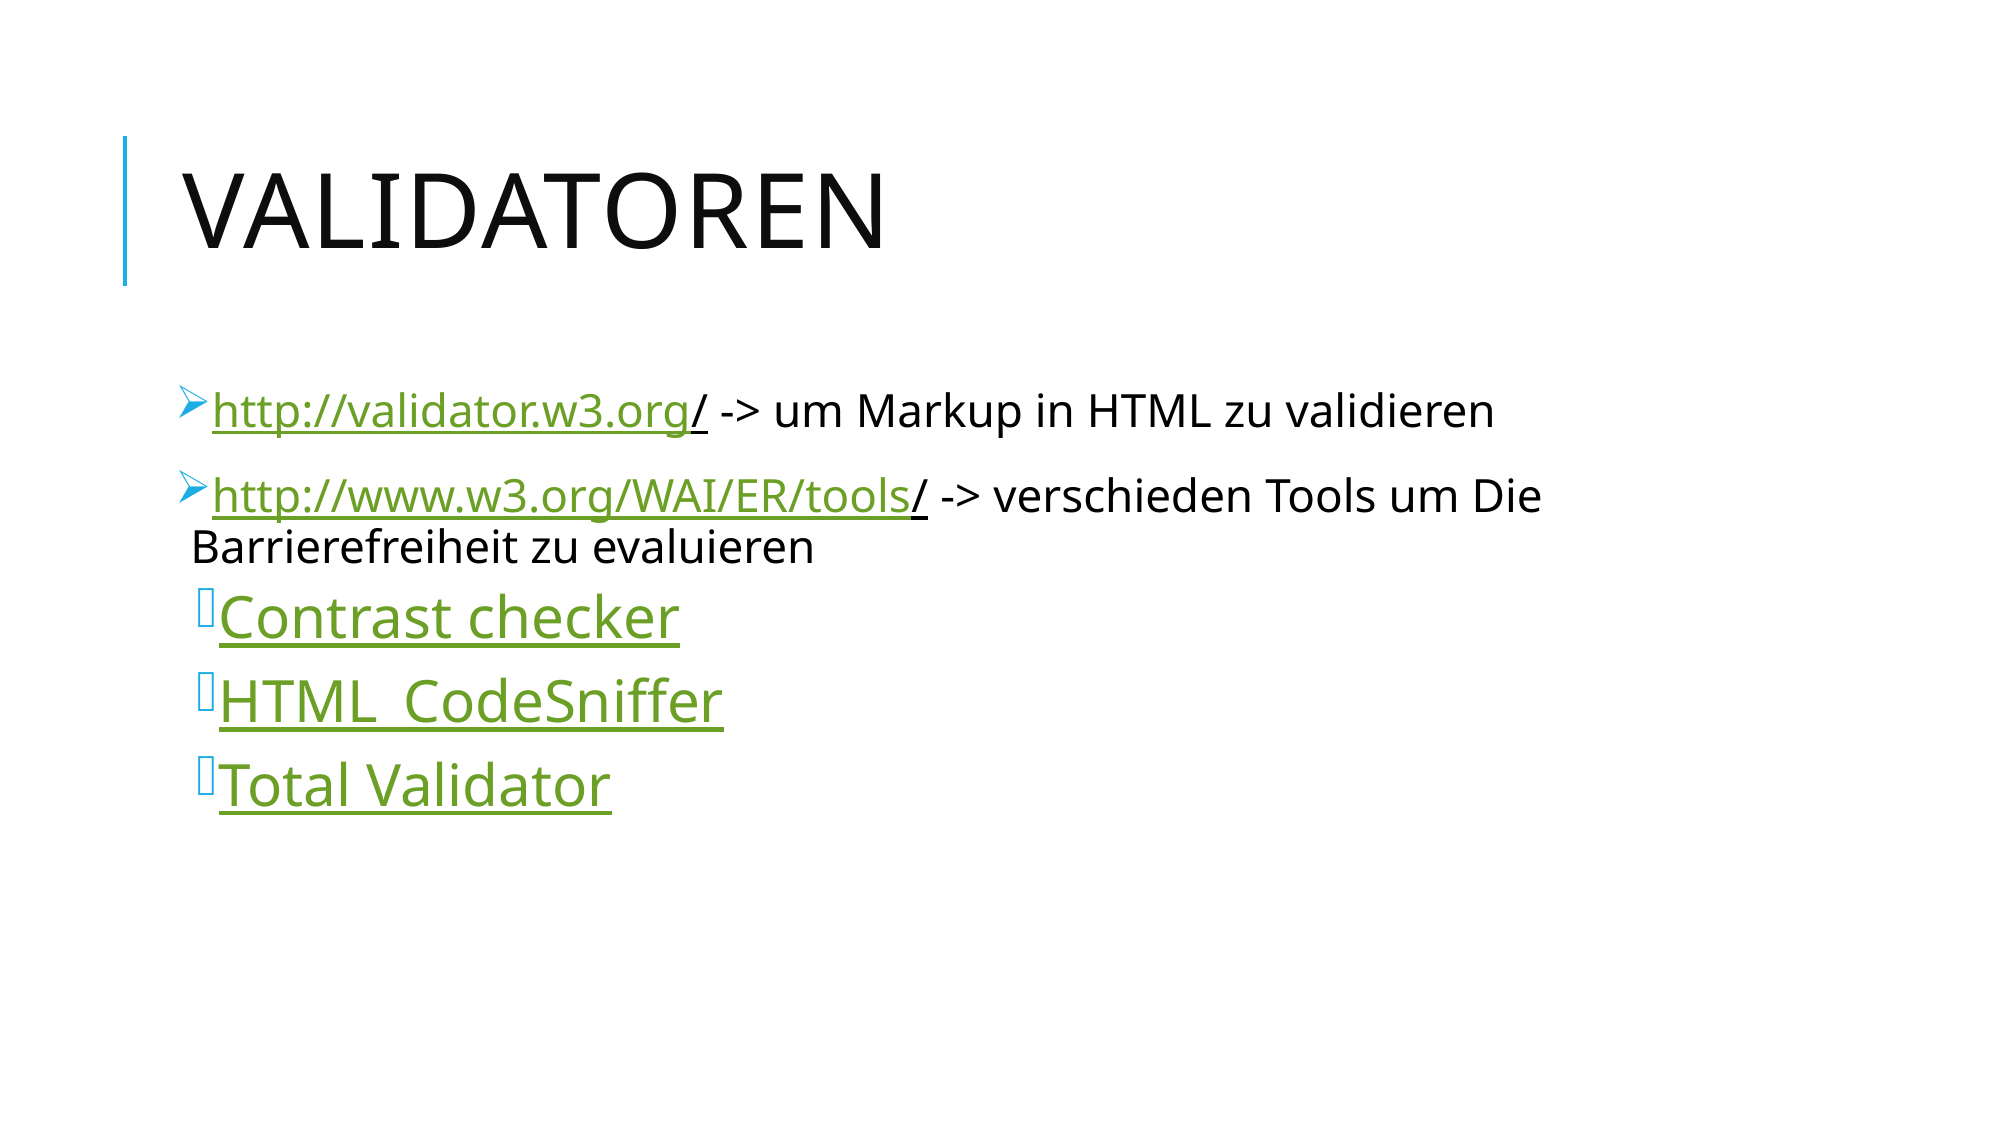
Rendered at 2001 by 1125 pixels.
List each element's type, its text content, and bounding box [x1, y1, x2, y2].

title Validatoren [168, 96, 1763, 342]
list http://validator.w3.org/ -> um Markup in HTML zu validieren http://www.w3.org/WAI/ER/tools/ -> verschieden Tools um Die Barrierefreiheit zu evaluieren Contrast checker HTML_CodeSniffer Total Validator [168, 375, 1763, 1035]
